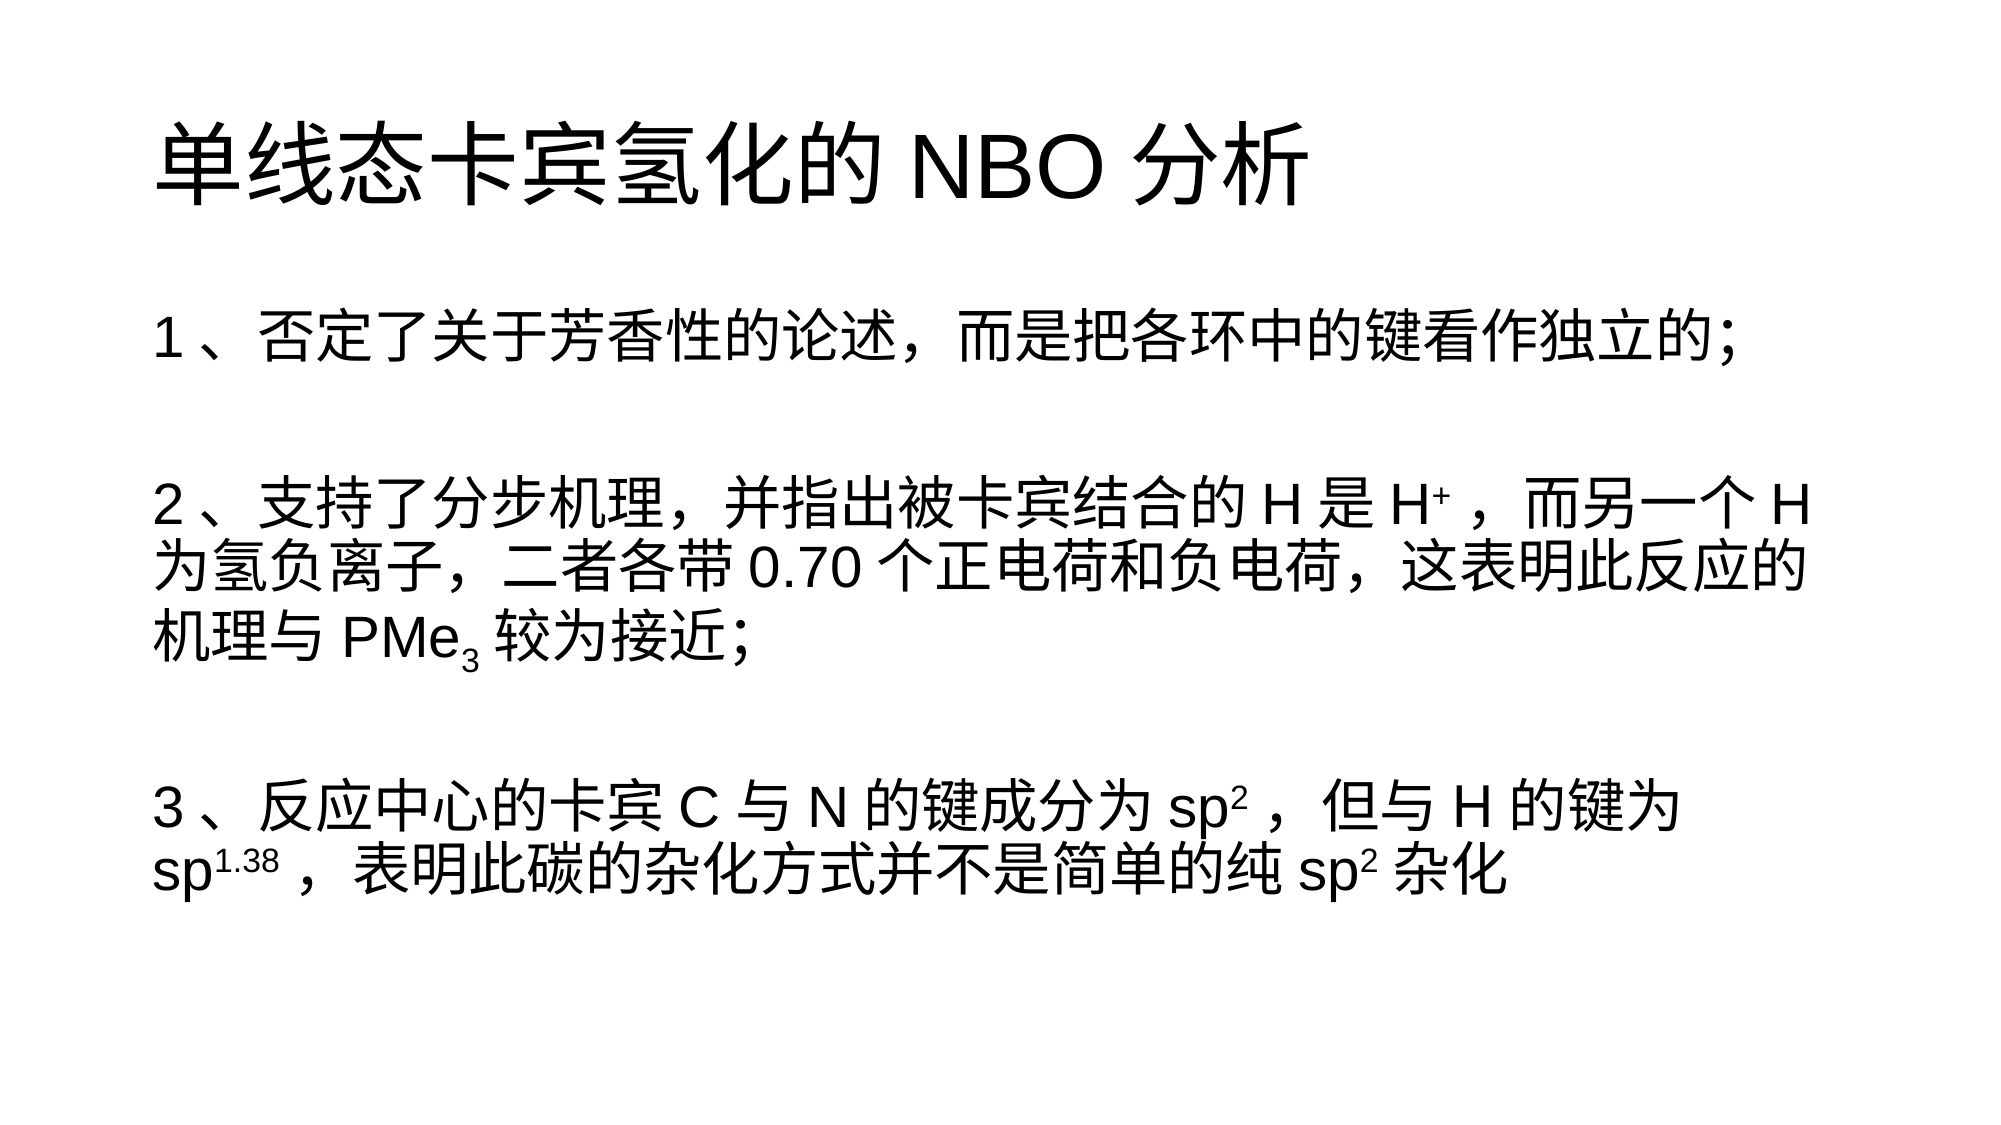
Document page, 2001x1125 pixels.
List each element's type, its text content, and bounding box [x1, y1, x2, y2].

title 单线态卡宾氢化的NBO分析 [137, 59, 1863, 278]
list 1、否定了关于芳香性的论述，而是把各环中的键看作独立的； 2、支持了分步机理，并指出被卡宾结合的H是H+，而另一个H为氢负离子，二者各带0.70个正电荷和负电荷，这表明此反应的机理与PMe3较为接近； 3、反应中心的卡宾C与N的键成分为sp2，但与H的键为sp1.38，表明此碳的杂化方式并不是简单的纯sp2杂化 [137, 299, 1863, 1014]
